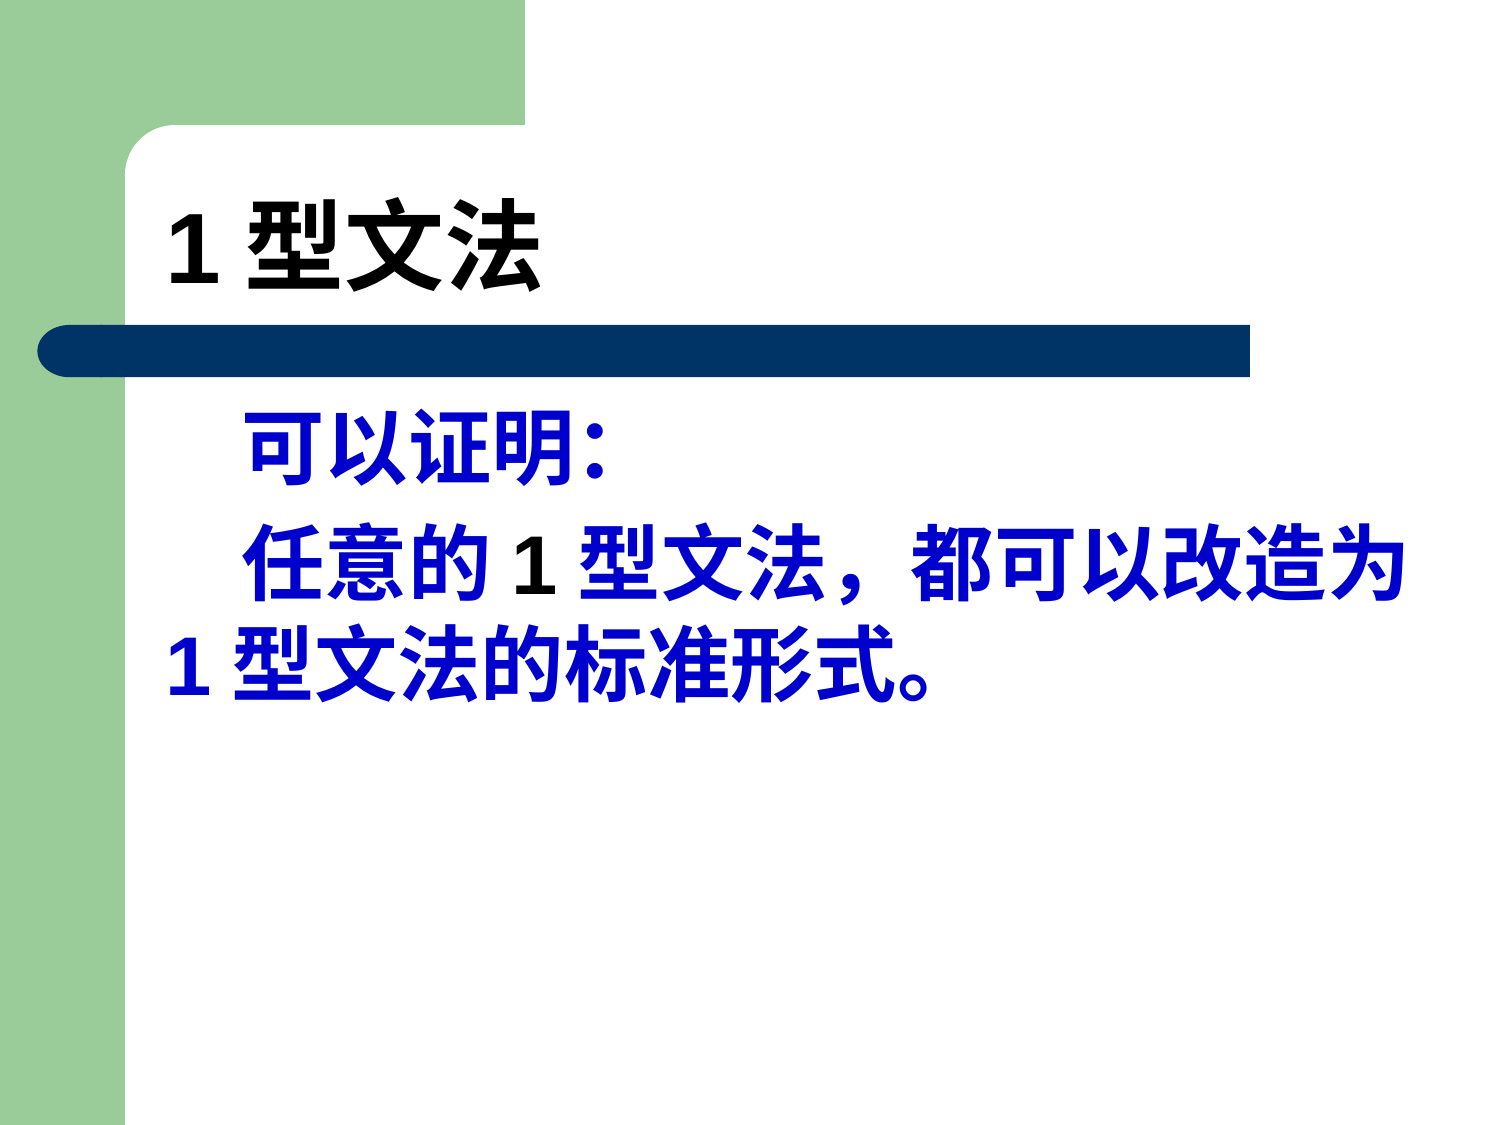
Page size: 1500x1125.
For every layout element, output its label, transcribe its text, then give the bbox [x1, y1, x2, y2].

title 1型文法 [149, 124, 1463, 313]
list 可以证明： 任意的1型文法，都可以改造为1型文法的标准形式。 [149, 387, 1463, 1001]
